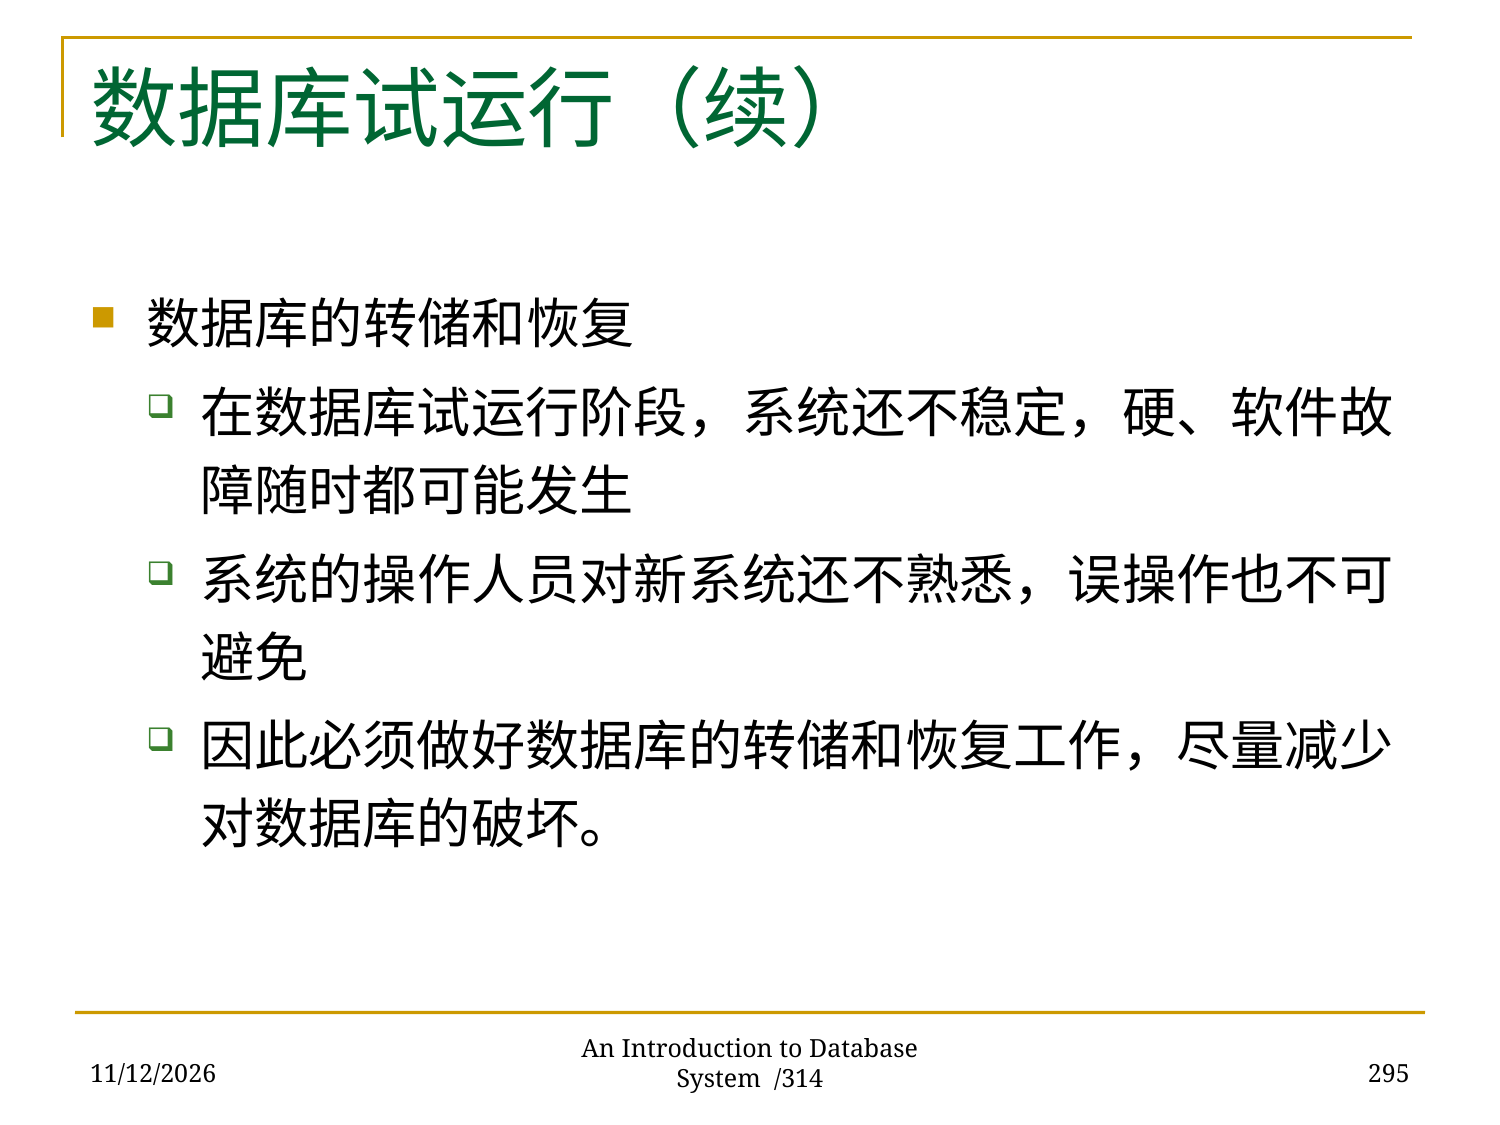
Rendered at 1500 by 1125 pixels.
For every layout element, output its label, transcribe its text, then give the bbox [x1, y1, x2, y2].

title 数据库试运行（续） [75, 45, 1425, 233]
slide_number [75, 1024, 425, 1100]
slide_number 295 [1074, 1024, 1425, 1100]
footer An Introduction to Database System /314 [512, 1025, 988, 1100]
list 数据库的转储和恢复 在数据库试运行阶段，系统还不稳定，硬、软件故障随时都可能发生 系统的操作人员对新系统还不熟悉，误操作也不可避免 因此必须做好数据库的转储和恢复工作，尽量减少对数据库的破坏。 [75, 262, 1425, 1006]
